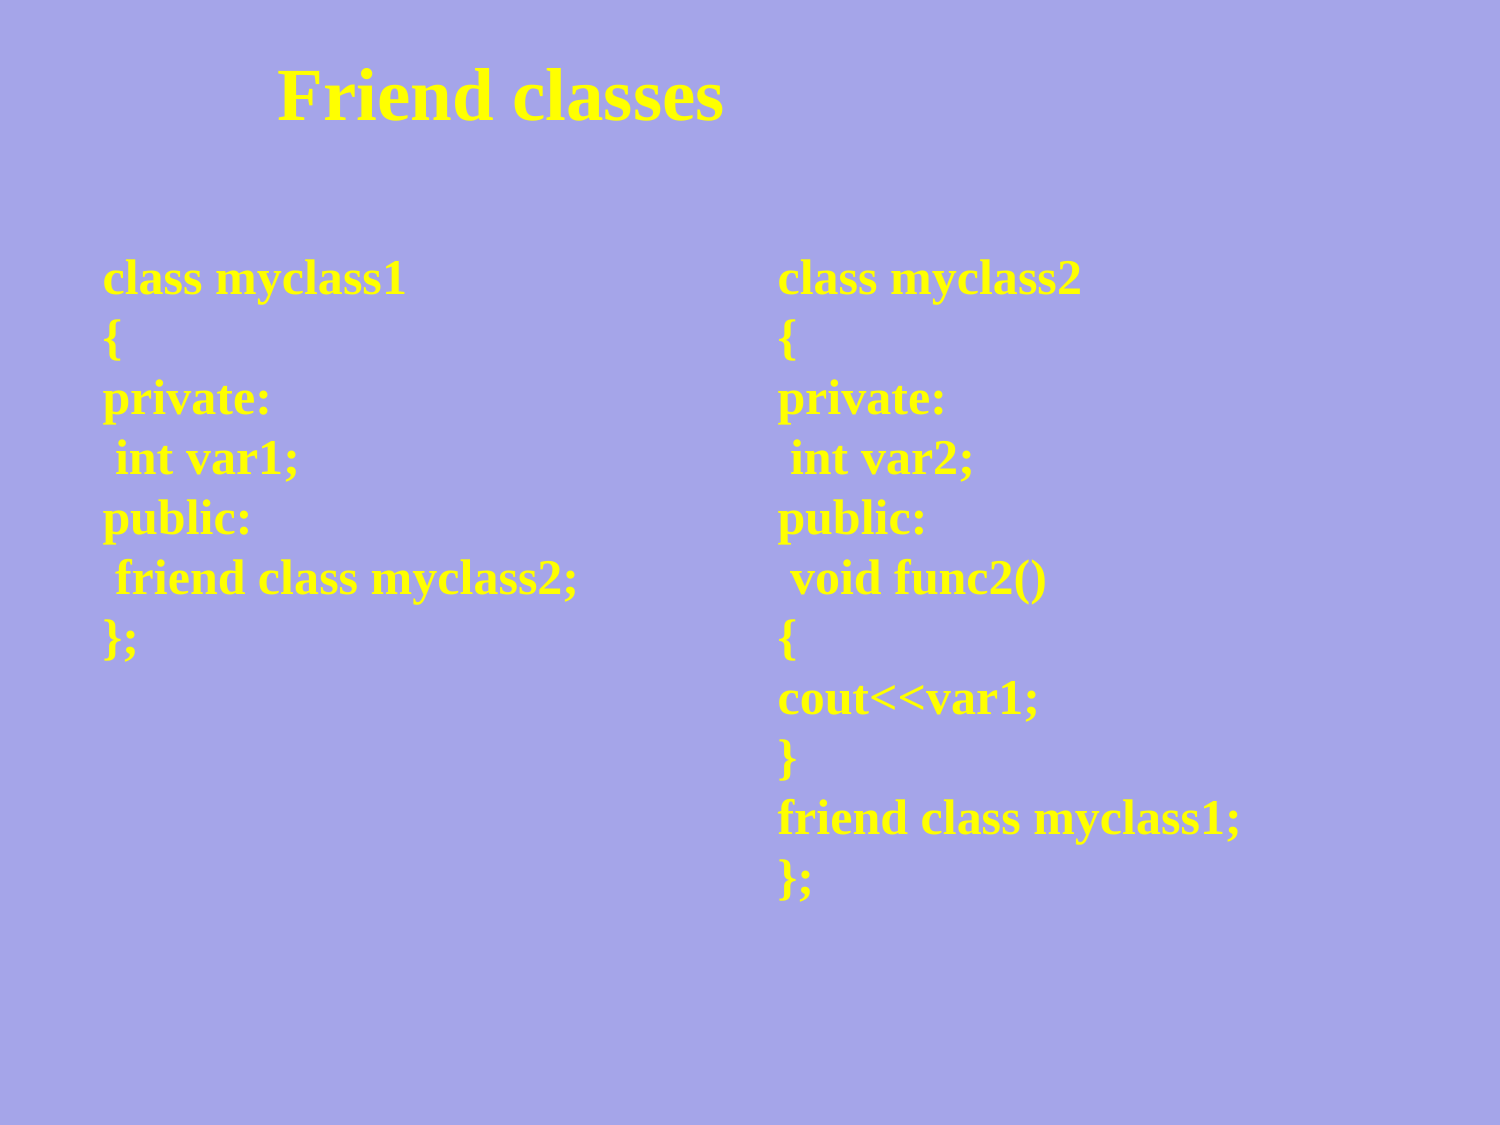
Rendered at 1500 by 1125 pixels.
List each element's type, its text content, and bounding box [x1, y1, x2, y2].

text_box Friend classes [262, 37, 1275, 143]
text_box class myclass1 { private: int var1; public: friend class myclass2; }; [87, 237, 663, 793]
text_box class myclass2 { private: int var2; public: void func2() { cout<<var1; } friend class myclass1; }; [762, 237, 1338, 1033]
